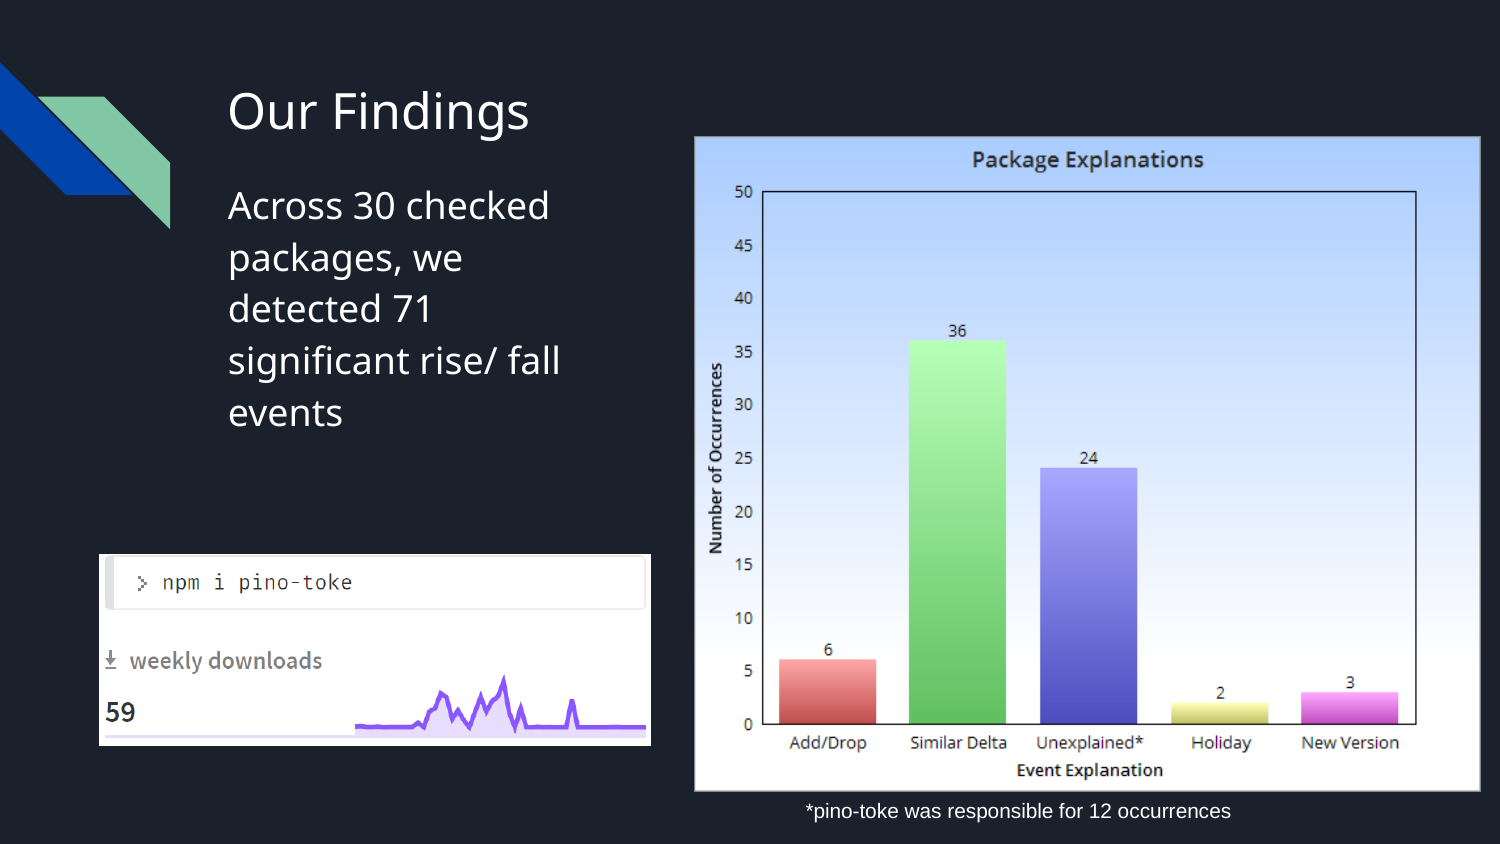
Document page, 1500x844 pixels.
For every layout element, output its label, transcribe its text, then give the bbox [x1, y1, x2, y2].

list Across 30 checked packages, we detected 71 significant rise/ fall events [212, 159, 590, 553]
title Our Findings [212, 64, 1368, 215]
picture [99, 554, 652, 746]
text_box *pino-toke was responsible for 12 occurrences [790, 801, 1457, 844]
picture [694, 136, 1482, 793]
